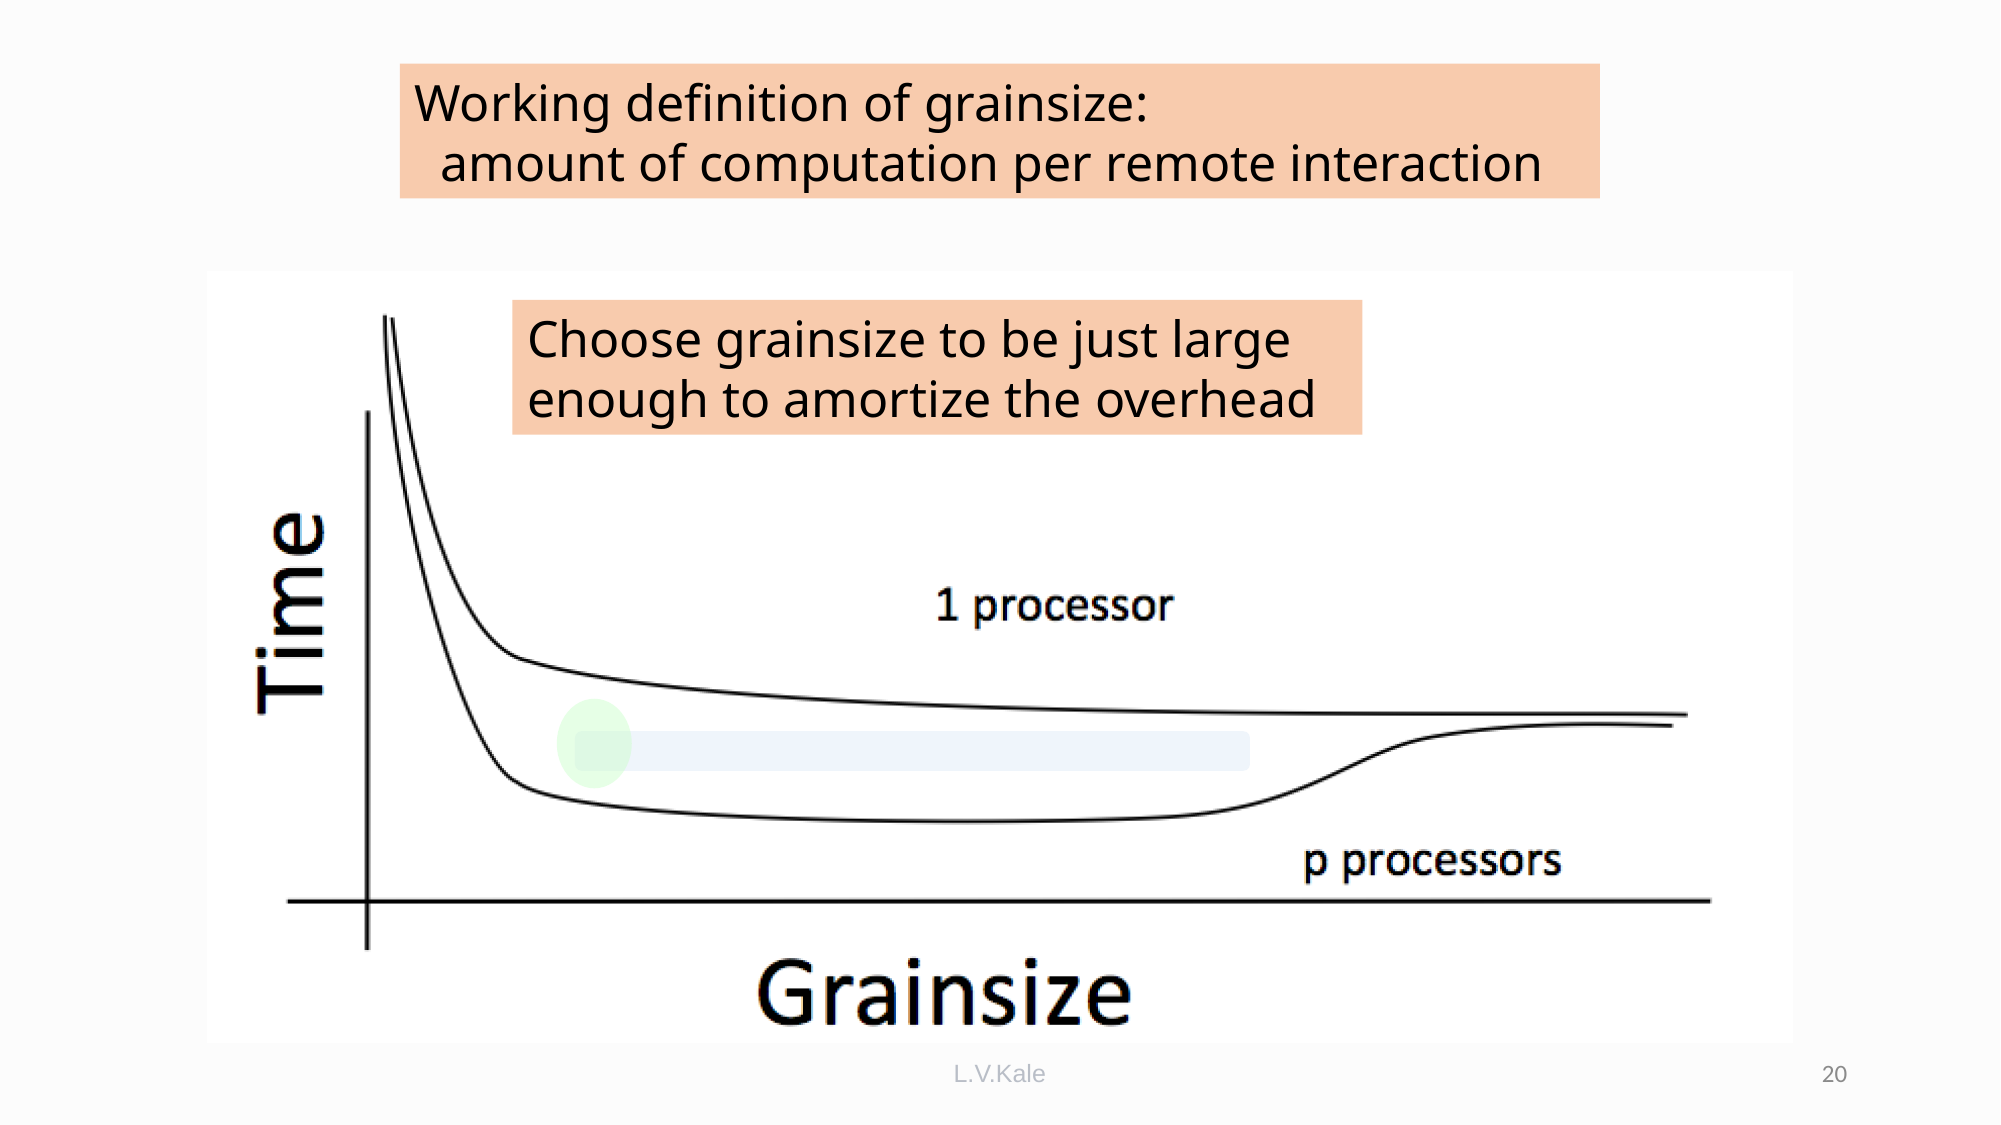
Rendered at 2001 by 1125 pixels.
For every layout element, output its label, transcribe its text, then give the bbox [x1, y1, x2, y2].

text_box Working definition of grainsize: amount of computation per remote interaction [399, 63, 1600, 199]
footer L.V.Kale [662, 1043, 1338, 1103]
slide_number 20 [1412, 1042, 1863, 1103]
picture [207, 271, 1793, 1043]
